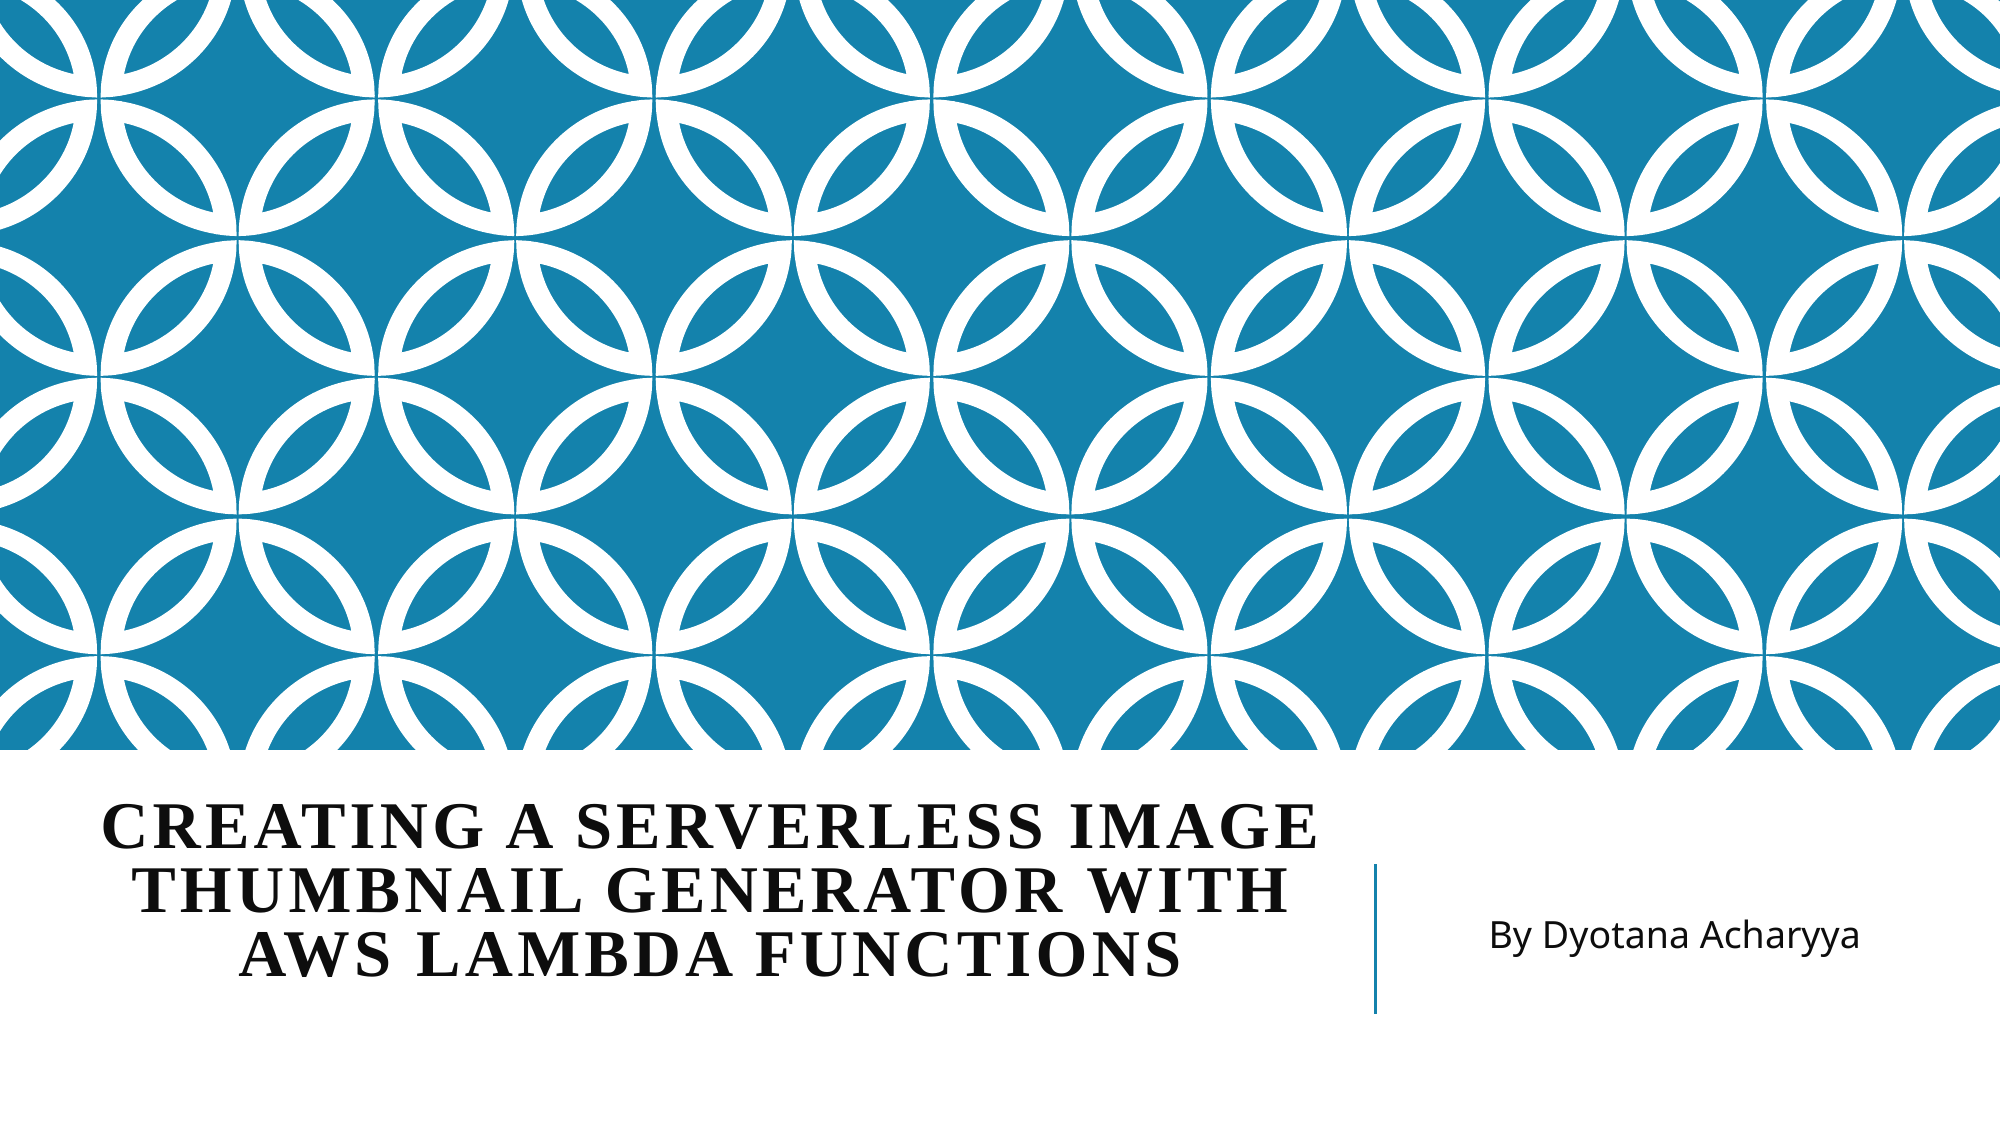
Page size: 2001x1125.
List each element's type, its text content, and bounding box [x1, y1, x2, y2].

title Creating a Serverless Image Thumbnail Generator with AWS Lambda Functions [75, 813, 1350, 1054]
subtitle By Dyotana Acharyya [1412, 813, 1938, 1054]
